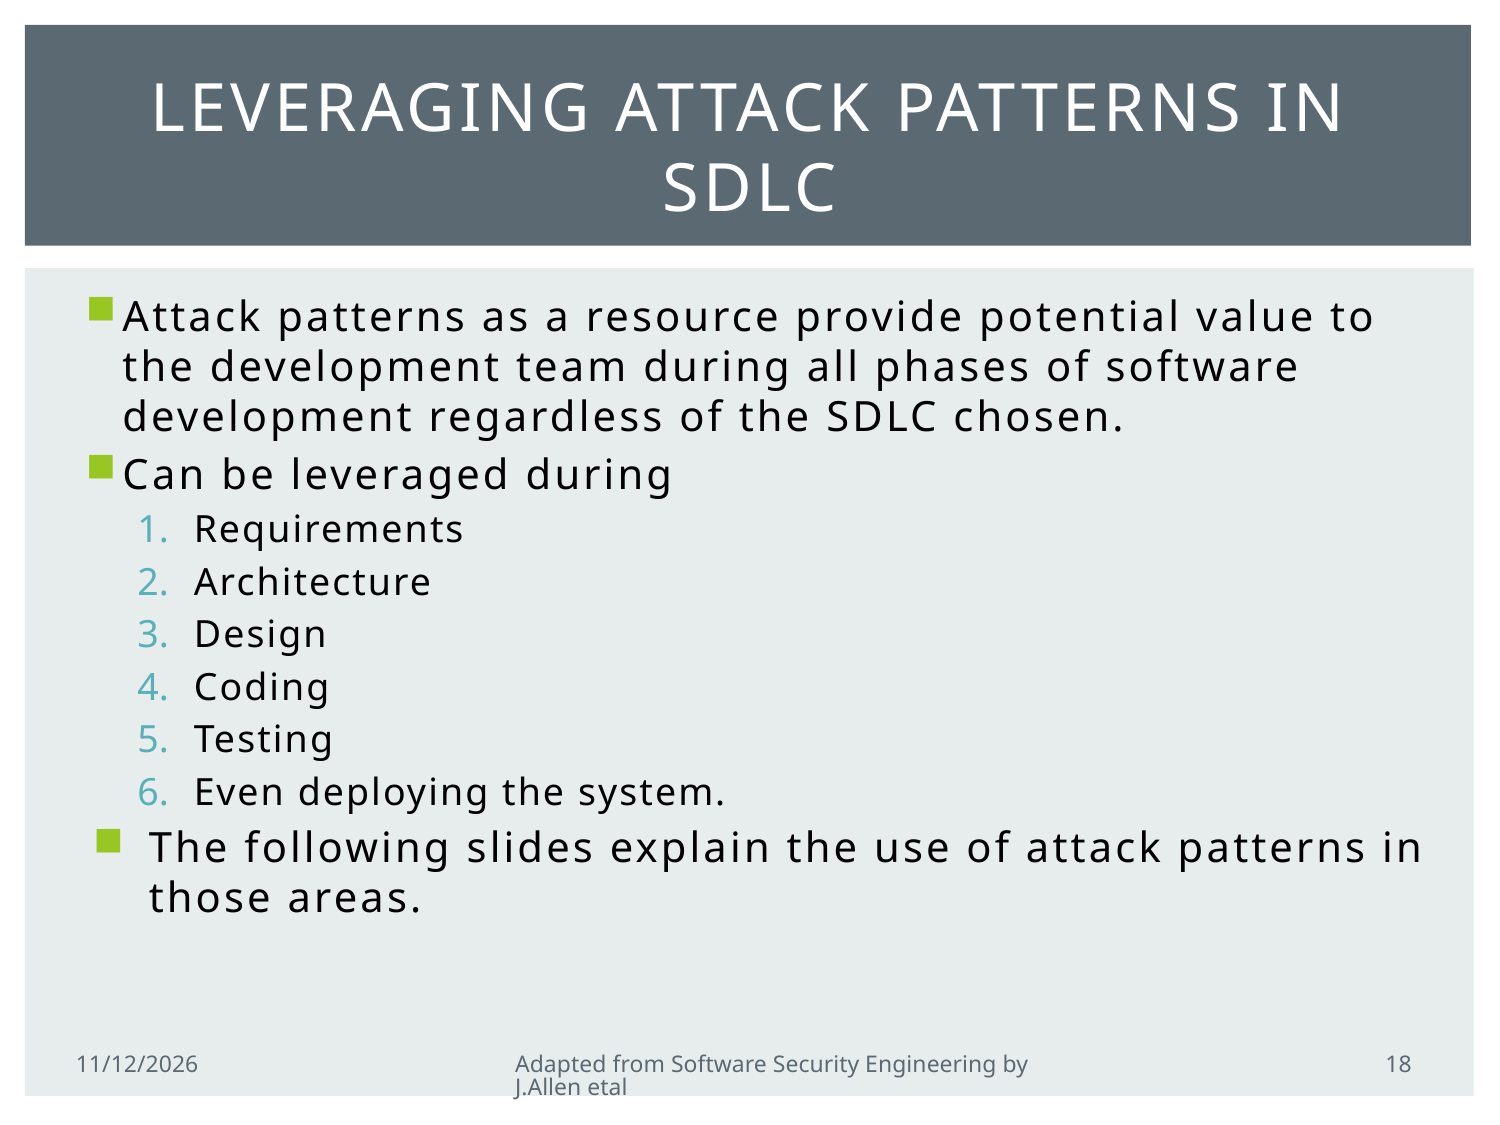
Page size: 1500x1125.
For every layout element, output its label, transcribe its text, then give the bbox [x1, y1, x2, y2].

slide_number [60, 1042, 411, 1088]
list Attack patterns as a resource provide potential value to the development team during all phases of software development regardless of the SDLC chosen. Can be leveraged during Requirements Architecture Design Coding Testing Even deploying the system. The following slides explain the use of attack patterns in those areas. [62, 281, 1442, 1005]
title Leveraging attack patterns in sdlc [62, 58, 1438, 232]
footer Adapted from Software Security Engineering by J.Allen etal [500, 1042, 1050, 1088]
slide_number 18 [1349, 1041, 1448, 1089]
